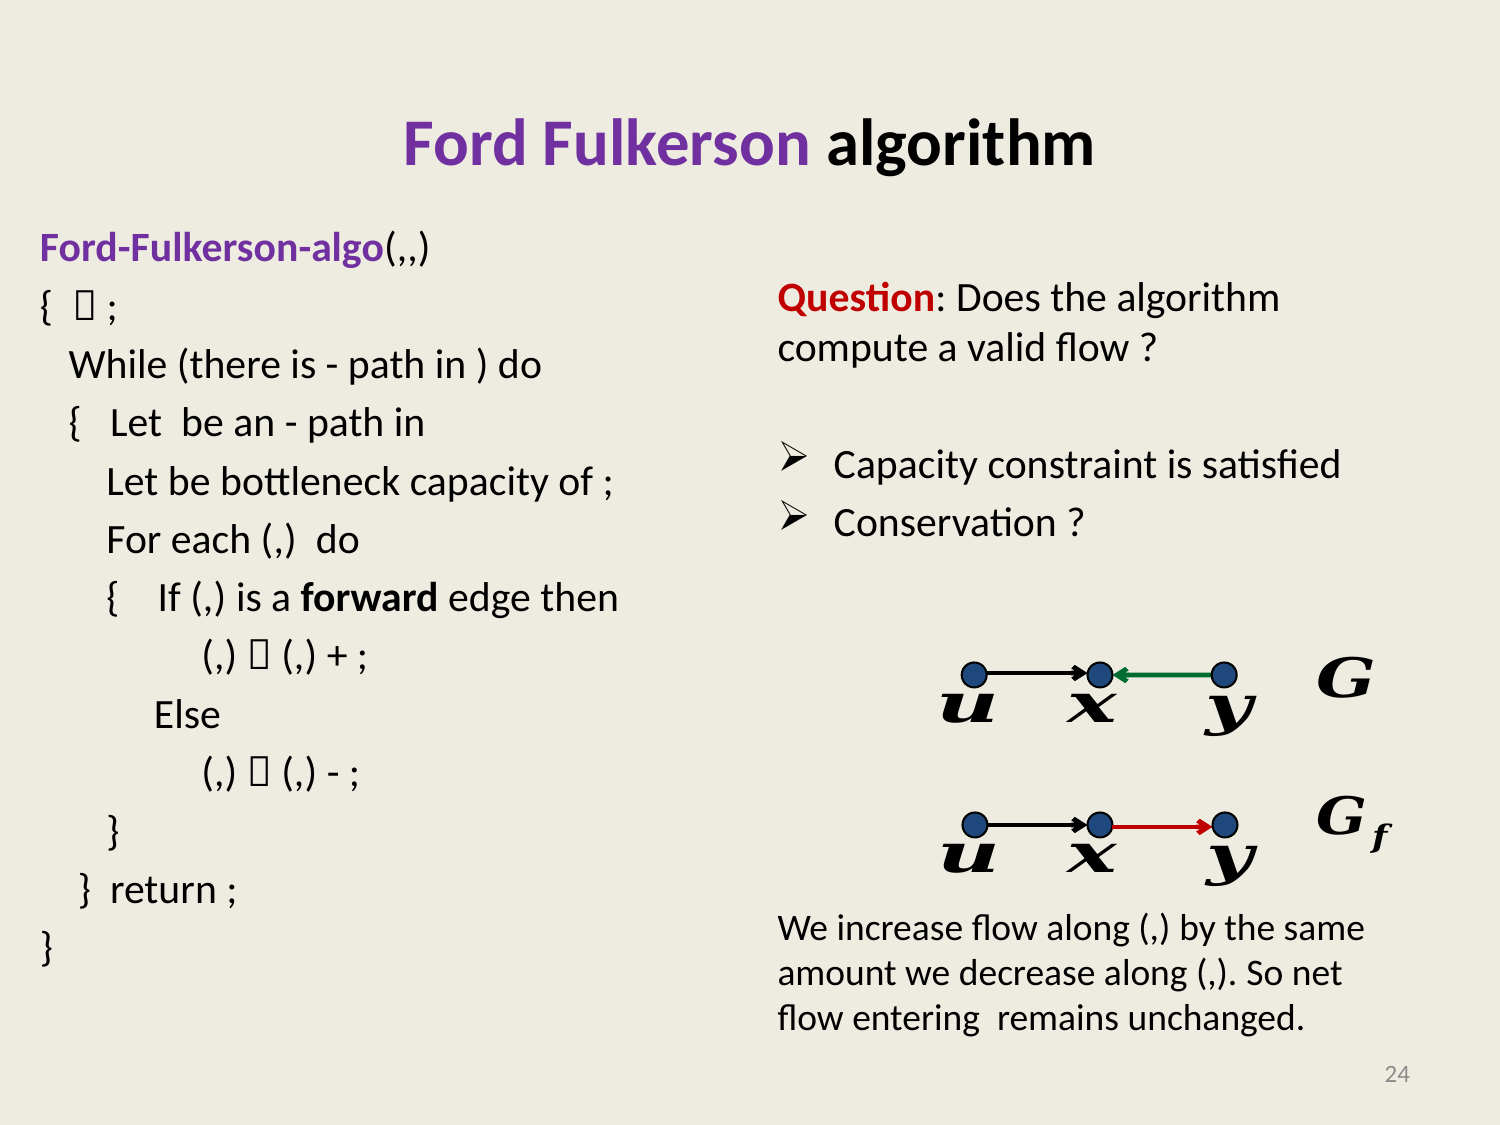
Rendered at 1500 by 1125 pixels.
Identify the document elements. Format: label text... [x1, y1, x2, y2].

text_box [937, 789, 1395, 888]
title Ford Fulkerson algorithm [75, 45, 1425, 233]
slide_number 24 [1074, 1042, 1425, 1103]
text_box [936, 649, 1378, 738]
